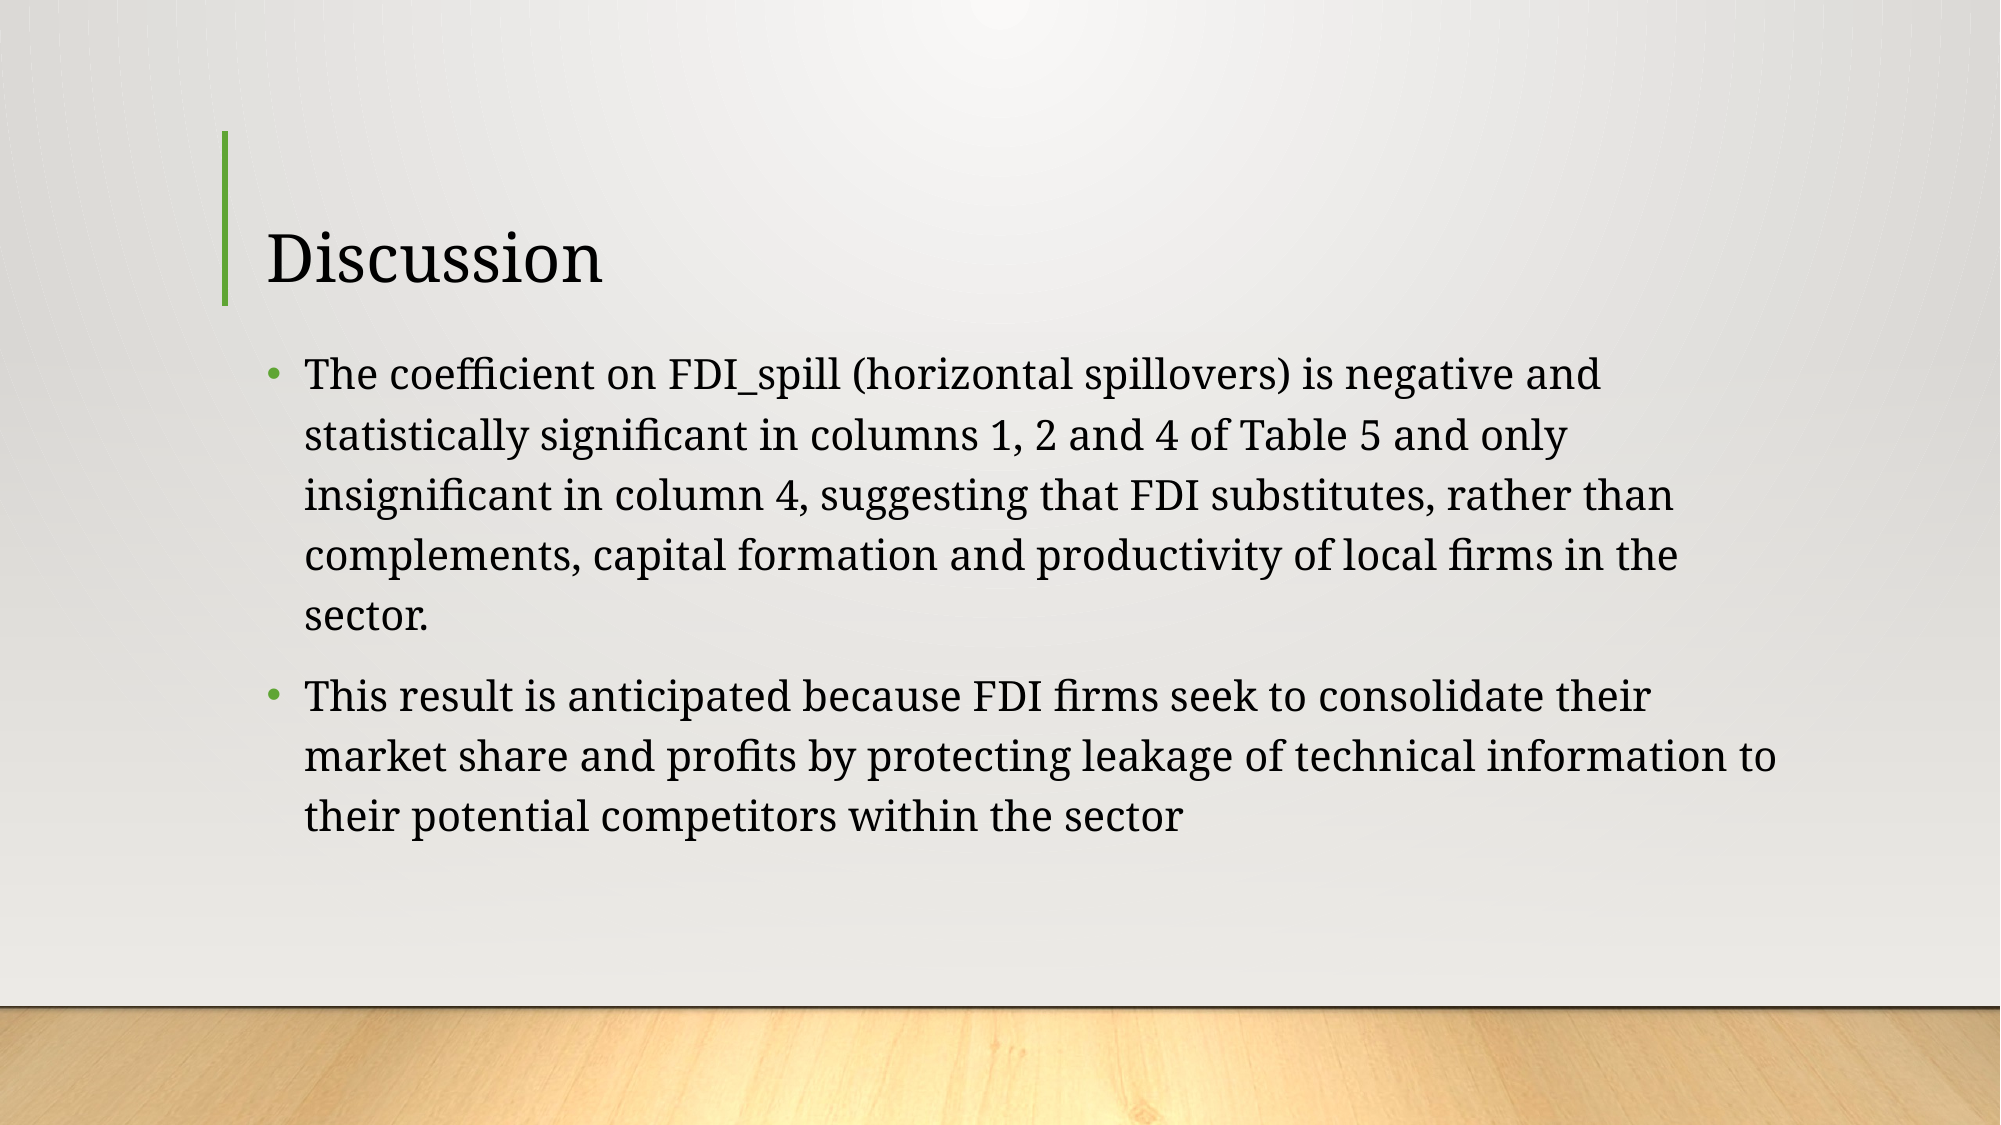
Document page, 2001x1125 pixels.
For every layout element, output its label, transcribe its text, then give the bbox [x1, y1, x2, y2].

title Discussion [251, 131, 1814, 305]
list The coefficient on FDI_spill (horizontal spillovers) is negative and statistically significant in columns 1, 2 and 4 of Table 5 and only insignificant in column 4, suggesting that FDI substitutes, rather than complements, capital formation and productivity of local firms in the sector. This result is anticipated because FDI firms seek to consolidate their market share and profits by protecting leakage of technical information to their potential competitors within the sector [251, 330, 1814, 897]
picture [0, 1006, 2000, 1125]
